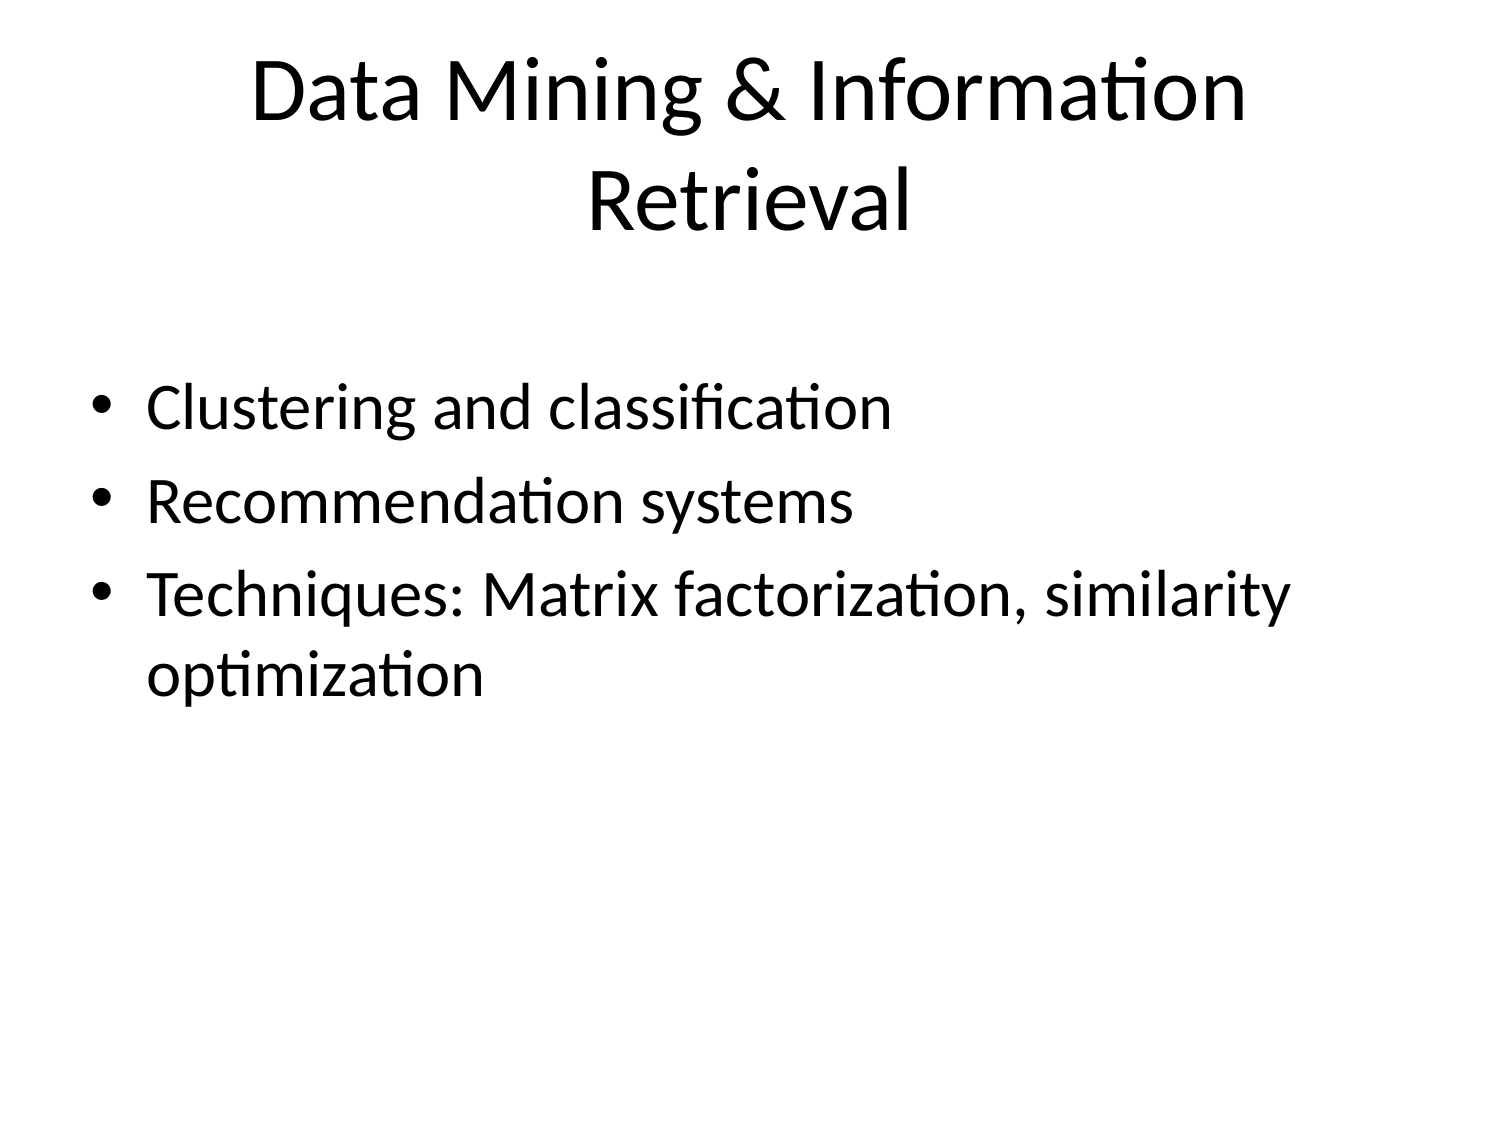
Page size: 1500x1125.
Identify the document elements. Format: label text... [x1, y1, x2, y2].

list Clustering and classification Recommendation systems Techniques: Matrix factorization, similarity optimization [75, 262, 1425, 1005]
title Data Mining & Information Retrieval [75, 45, 1425, 233]
